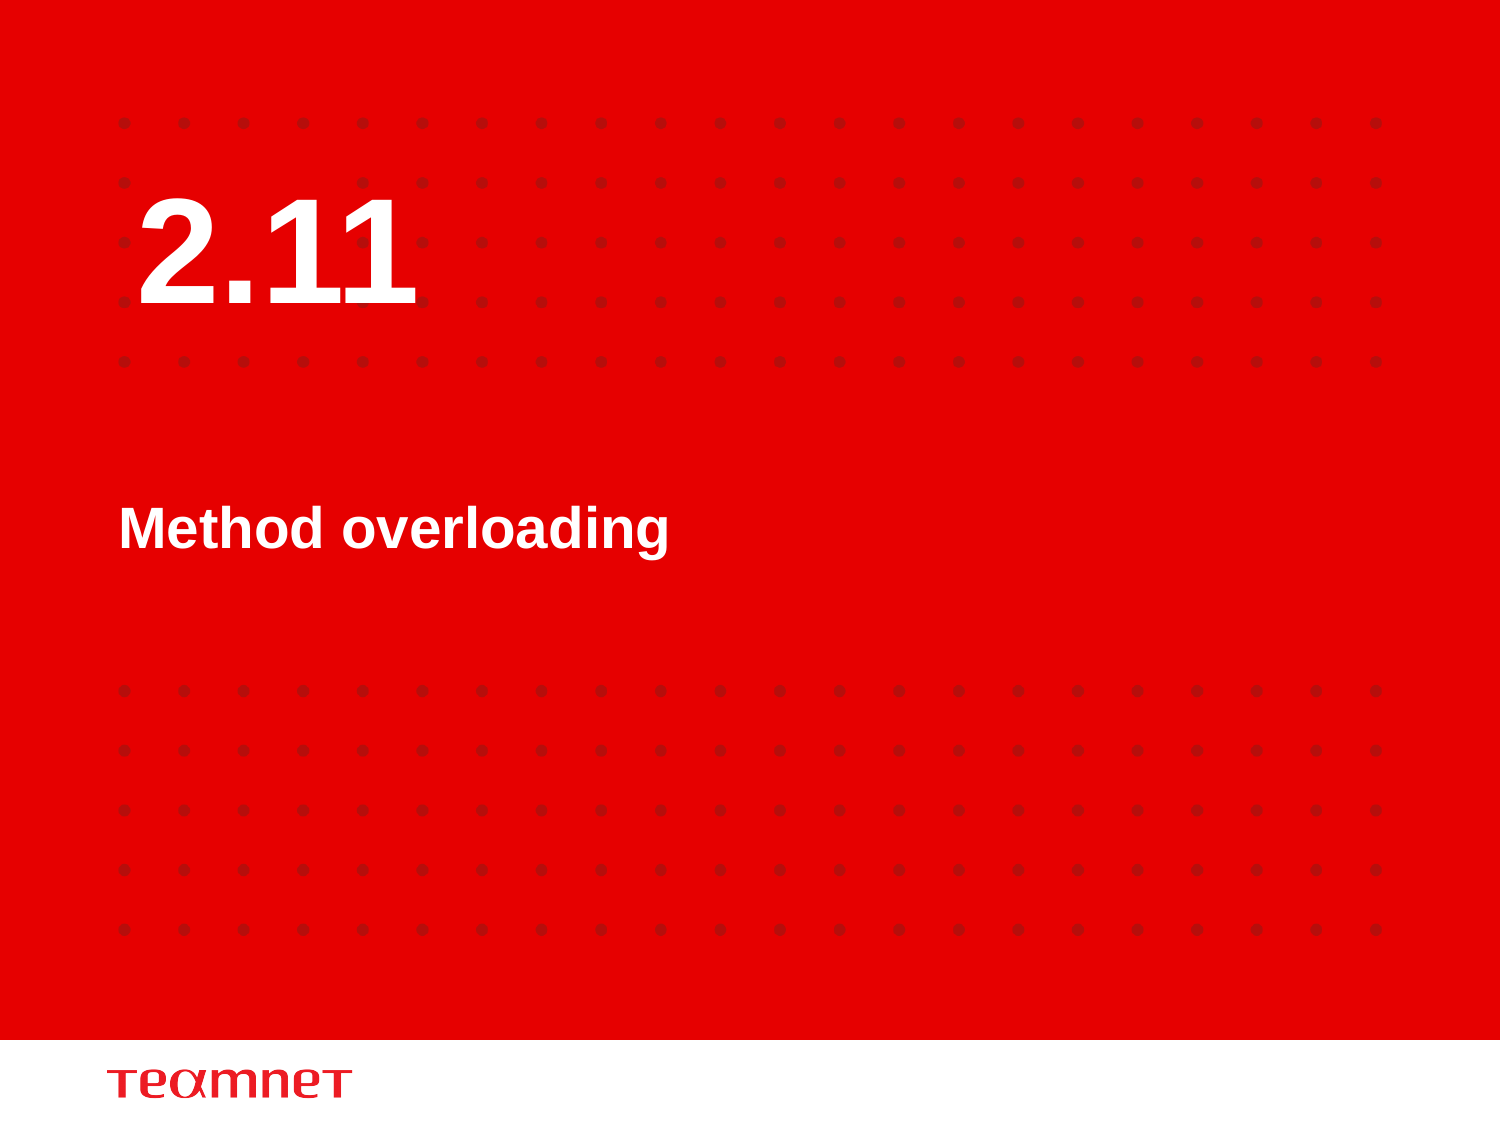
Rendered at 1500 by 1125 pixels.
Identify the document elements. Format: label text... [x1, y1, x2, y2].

picture [0, 0, 1500, 1040]
picture [107, 1050, 356, 1115]
list 2.11 [128, 137, 429, 350]
title Method overloading [118, 457, 1382, 594]
